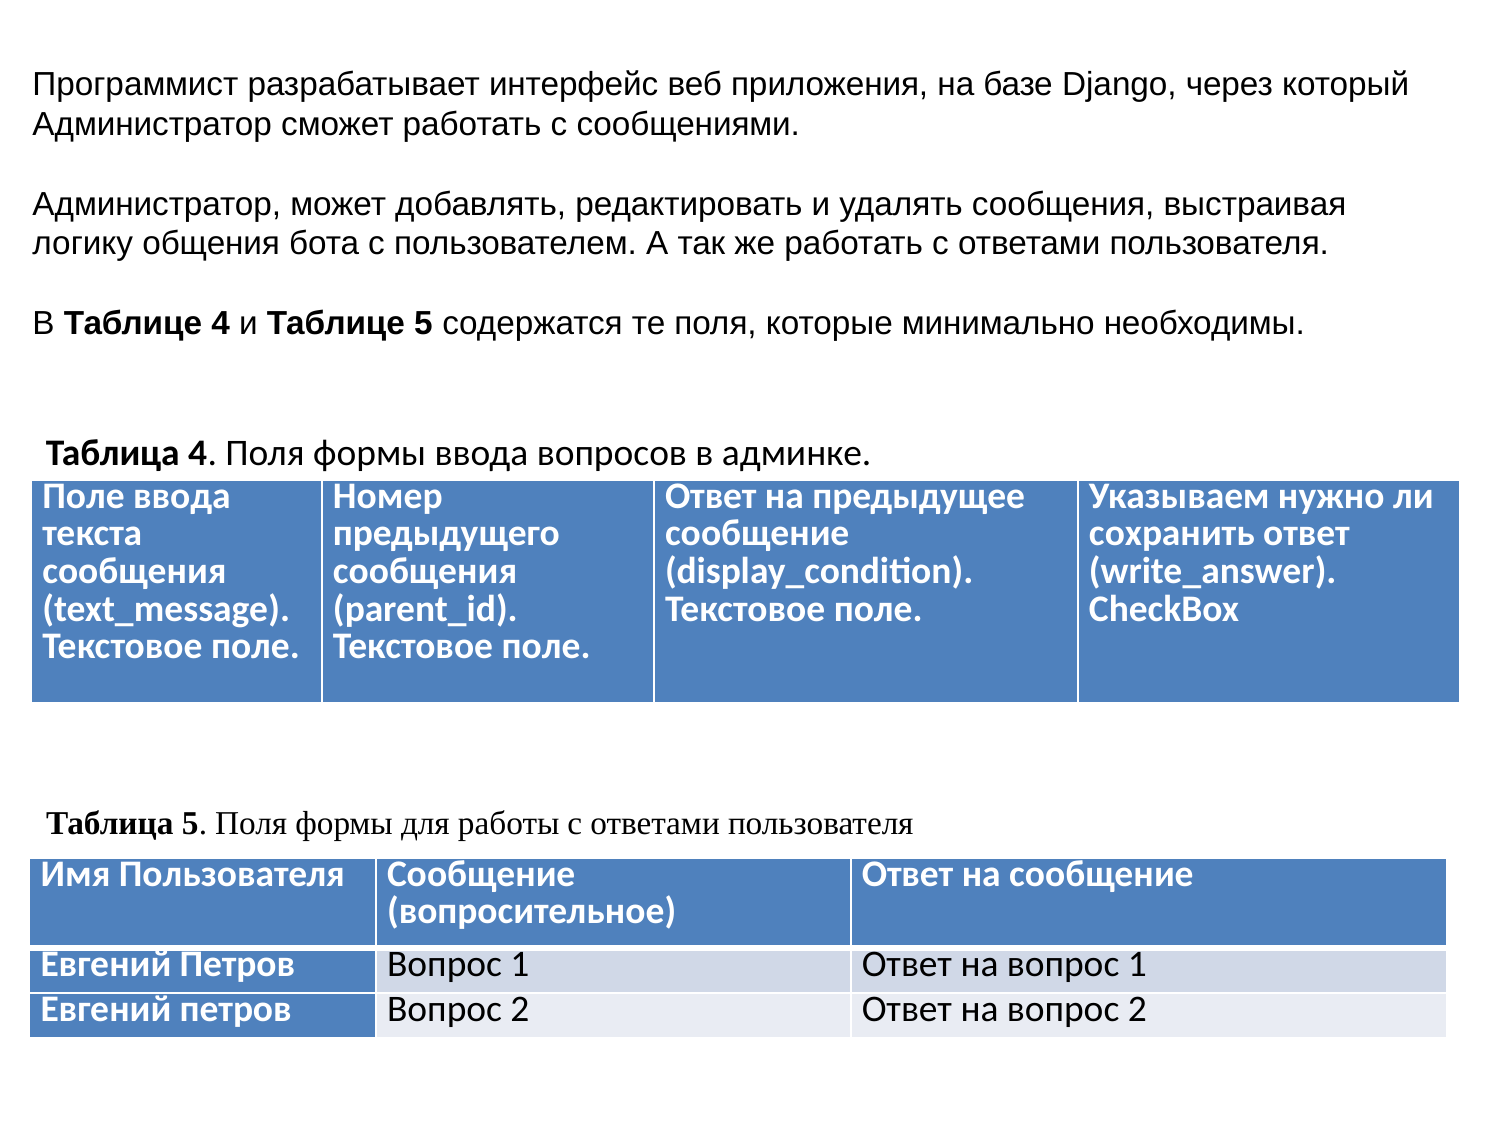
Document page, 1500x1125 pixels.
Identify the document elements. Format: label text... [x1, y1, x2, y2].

table_cell Евгений Петров [30, 951, 375, 992]
text_box Таблица 4. Поля формы ввода вопросов в админке. [31, 420, 1103, 481]
table_cell Ответ на вопрос 2 [852, 994, 1446, 1037]
table_cell Ответ на вопрос 1 [852, 951, 1446, 992]
table_header Ответ на предыдущее сообщение (display_condition). Текстовое поле. [655, 481, 1077, 702]
table_header Ответ на сообщение [852, 859, 1446, 945]
table_cell Евгений петров [30, 994, 375, 1037]
table_cell Вопрос 1 [377, 951, 850, 992]
text_box Таблица 5. Поля формы для работы с ответами пользователя [31, 793, 1270, 849]
table_header Имя Пользователя [30, 859, 375, 945]
table_cell Вопрос 2 [377, 994, 850, 1037]
table_header Поле ввода текста сообщения (text_message). Текстовое поле. [32, 481, 321, 702]
table_header Указываем нужно ли сохранить ответ (write_answer). CheckBox [1079, 481, 1459, 702]
table_header Сообщение (вопросительное) [377, 859, 850, 945]
text_box Программист разрабатывает интерфейс веб приложения, на базе Django, через который Администратор сможет работать с сообщениями. Администратор, может добавлять, редактировать и удалять сообщения, выстраивая логику общения бота с пользователем. А так же работать с ответами пользователя. В Таблице 4 и Таблице 5 содержатся те поля, которые минимально необходимы. [17, 54, 1447, 349]
table_header Номер предыдущего сообщения (parent_id). Текстовое поле. [323, 481, 653, 702]
